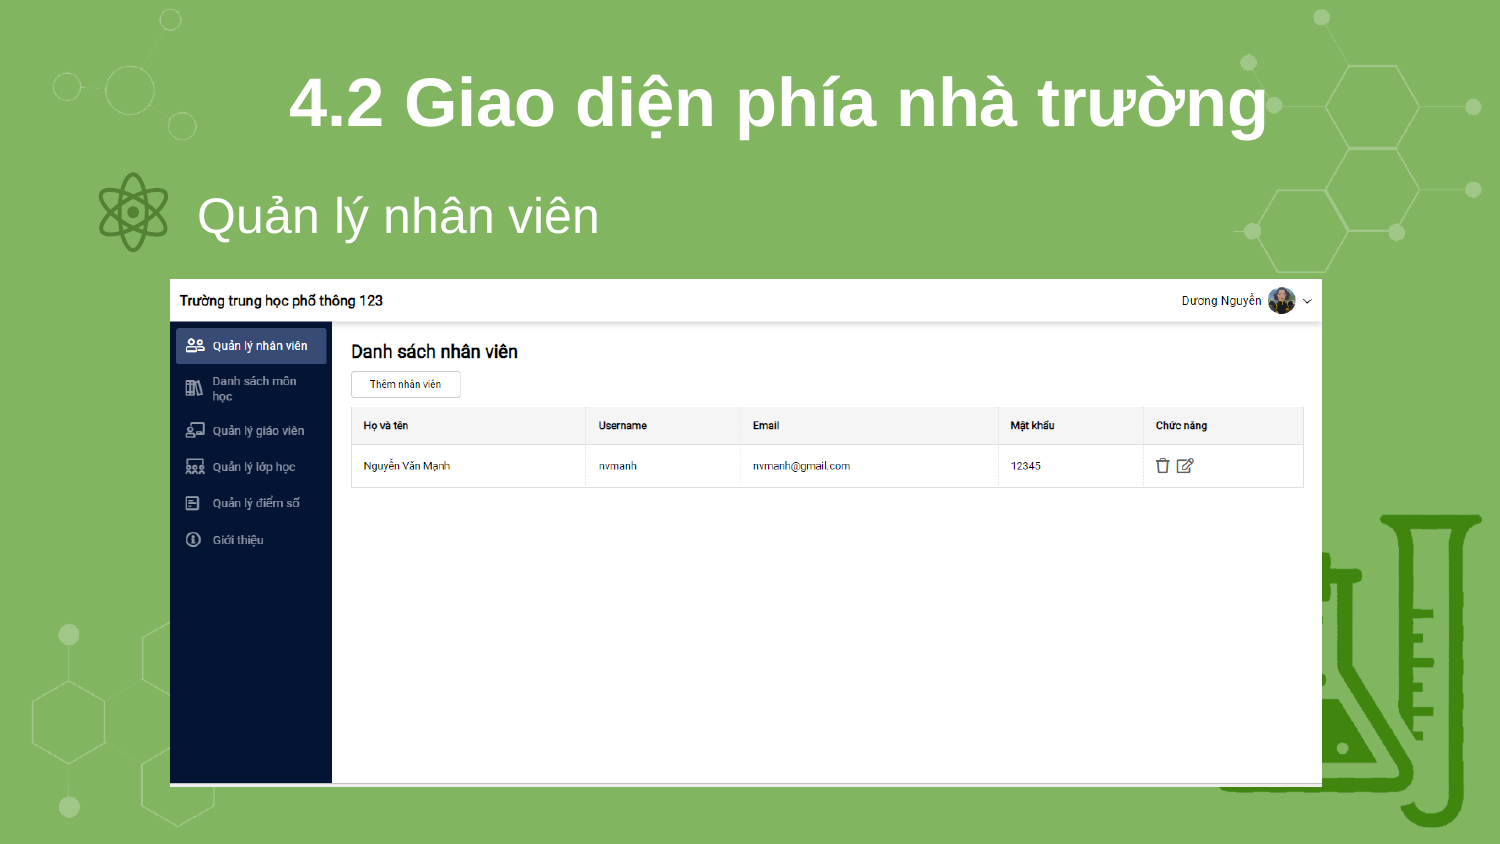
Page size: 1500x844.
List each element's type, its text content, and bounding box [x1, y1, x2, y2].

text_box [96, 172, 171, 253]
picture [0, 0, 1500, 844]
text_box Quản lý nhân viên [183, 176, 616, 251]
text_box 4.2 Giao diện phía nhà trường [275, 49, 1425, 148]
